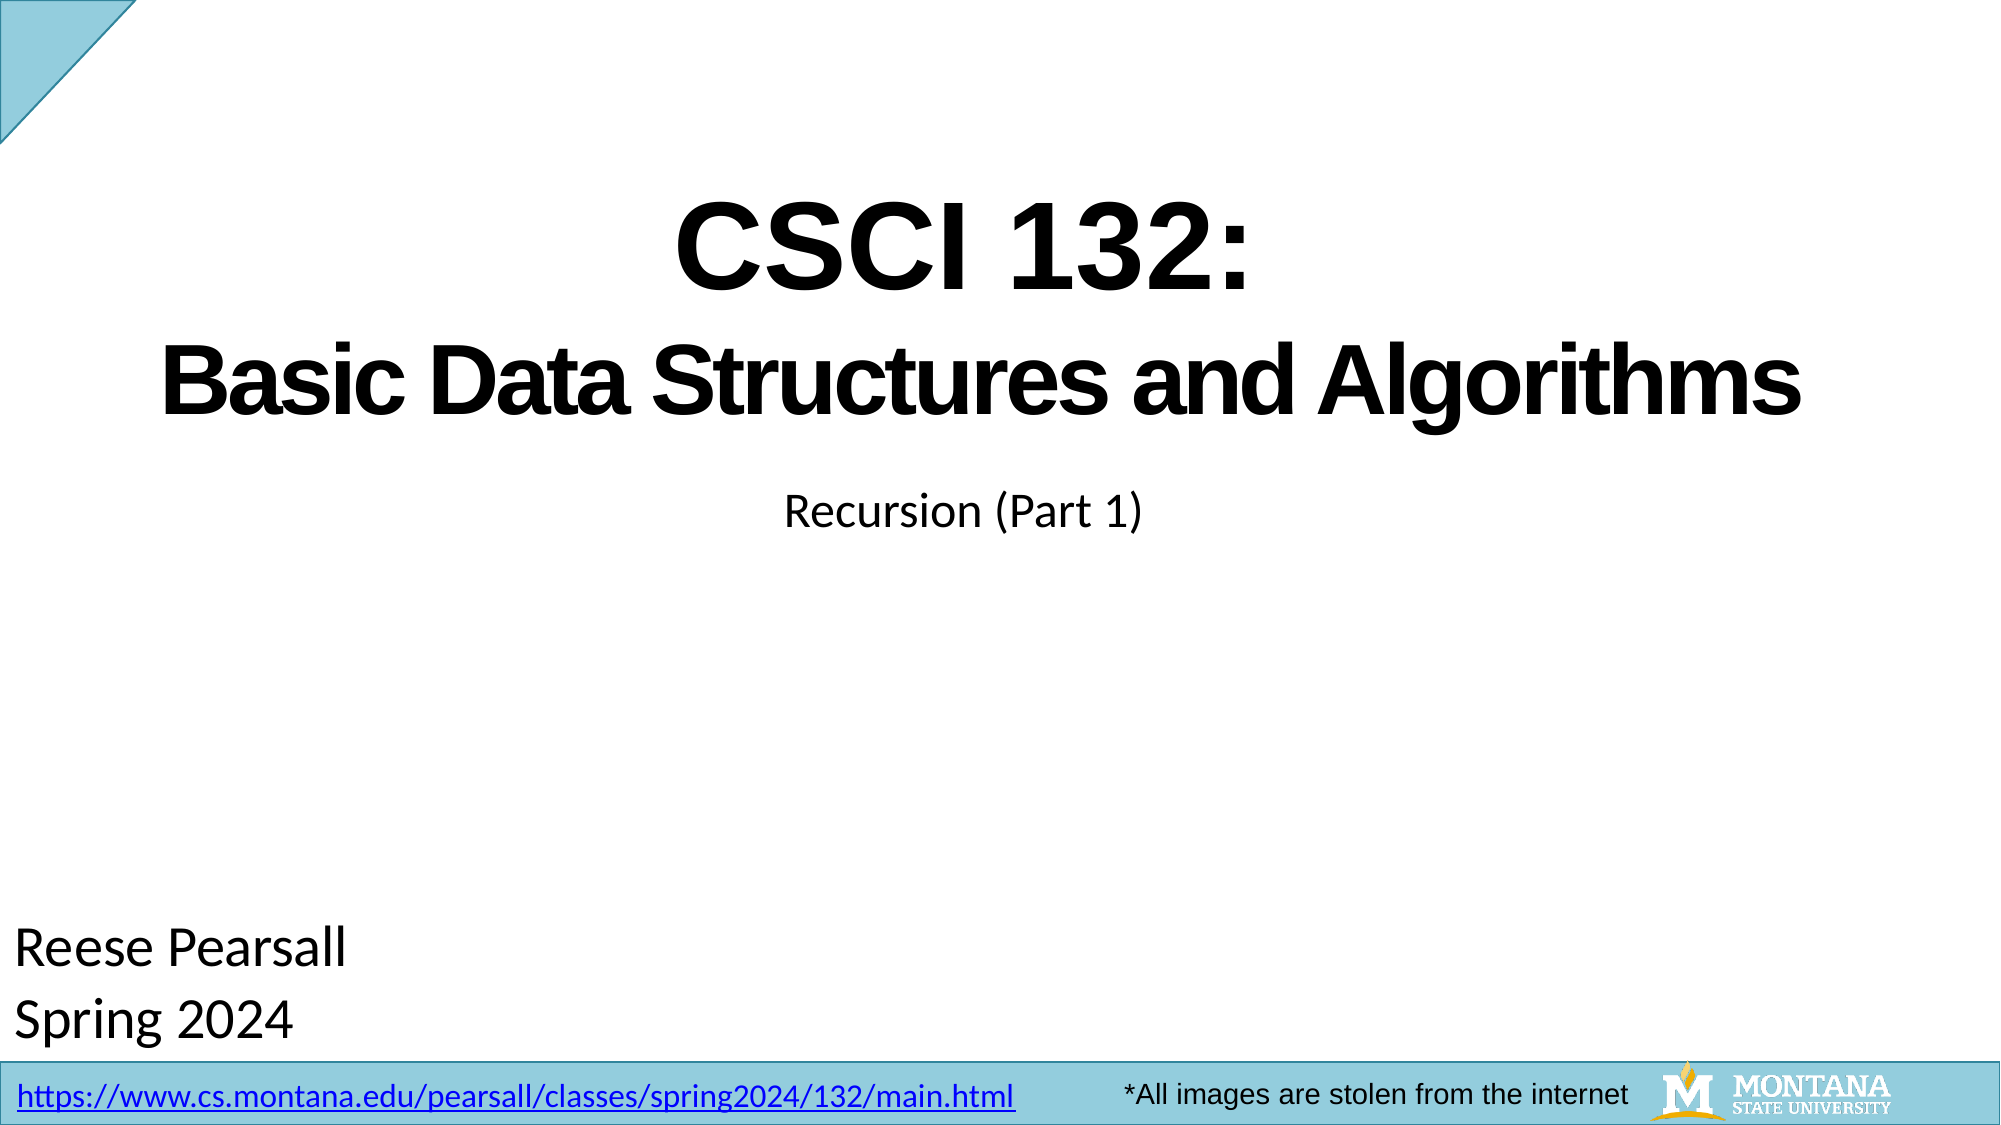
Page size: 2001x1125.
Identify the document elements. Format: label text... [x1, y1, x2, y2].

text_box Reese Pearsall Spring 2024 [12, 905, 1914, 1051]
title CSCI 132: Basic Data Structures and Algorithms [87, 162, 1875, 435]
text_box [0, 1060, 1647, 1125]
text_box Recursion (Part 1) [456, 474, 1470, 537]
picture [1649, 1060, 1892, 1122]
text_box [1892, 1060, 2000, 1125]
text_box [0, 0, 137, 145]
